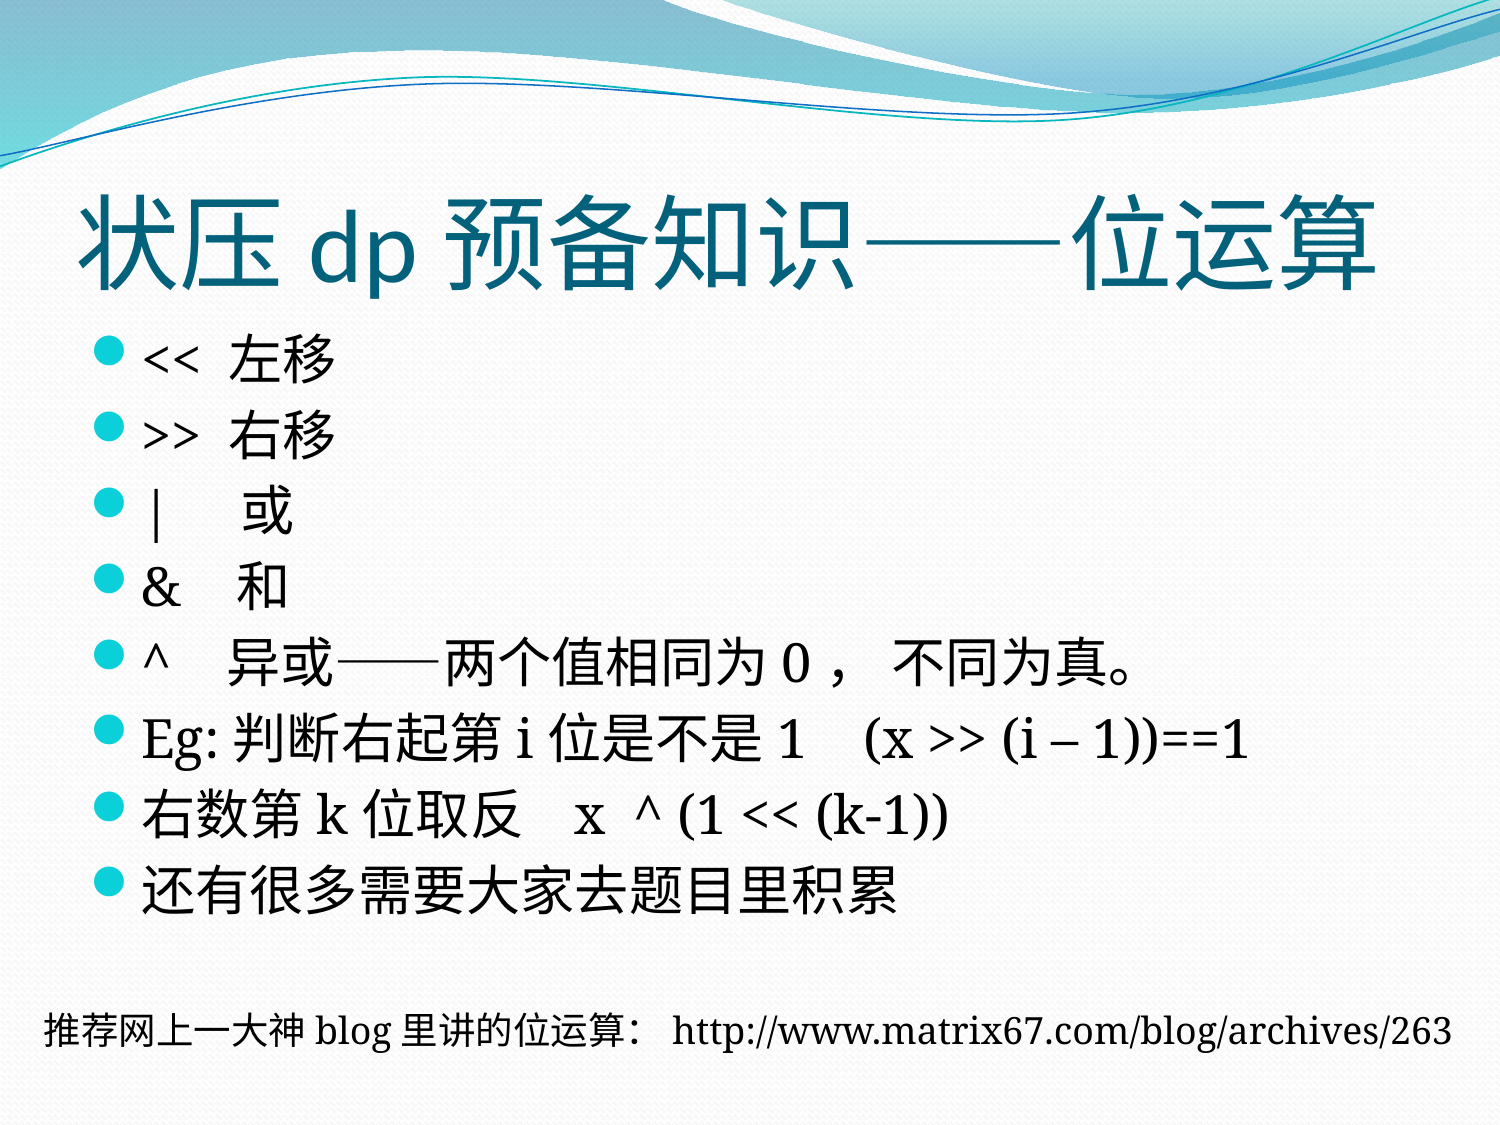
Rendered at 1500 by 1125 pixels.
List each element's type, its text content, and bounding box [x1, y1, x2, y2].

text_box 推荐网上一大神blog里讲的位运算：http://www.matrix67.com/blog/archives/263 [28, 999, 1500, 1105]
title 状压dp预备知识——位运算 [75, 115, 1425, 303]
list << 左移 >> 右移 | 或 & 和 ^ 异或——两个值相同为0， 不同为真。 Eg:判断右起第i位是不是1 (x >> (i – 1))==1 右数第k位取反 x ^ (1 << (k-1)) 还有很多需要大家去题目里积累 [75, 317, 1425, 999]
